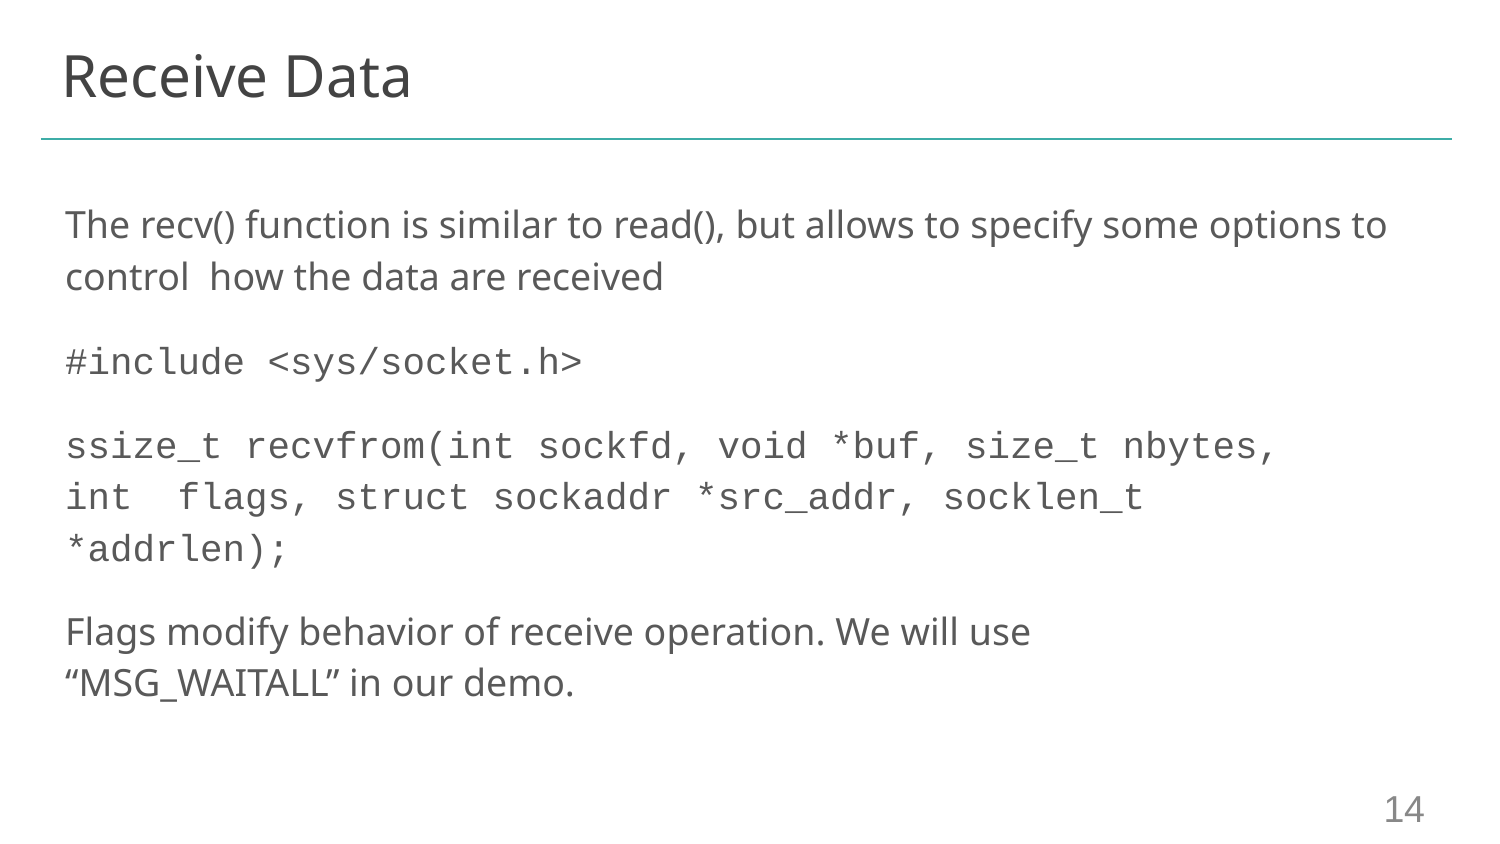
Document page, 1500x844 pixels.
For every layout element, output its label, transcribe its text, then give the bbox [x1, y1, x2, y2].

slide_number ‹#› [1080, 784, 1425, 844]
title Receive Data [59, 37, 513, 181]
text_box The recv() function is similar to read(), but allows to specify some options to control how the data are received #include <sys/socket.h> ssize_t recvfrom(int sockfd, void *buf, size_t nbytes, int flags, struct sockaddr *src_addr, socklen_t *addrlen); Flags modify behavior of receive operation. We will use “MSG_WAITALL” in our demo. [63, 192, 1431, 756]
